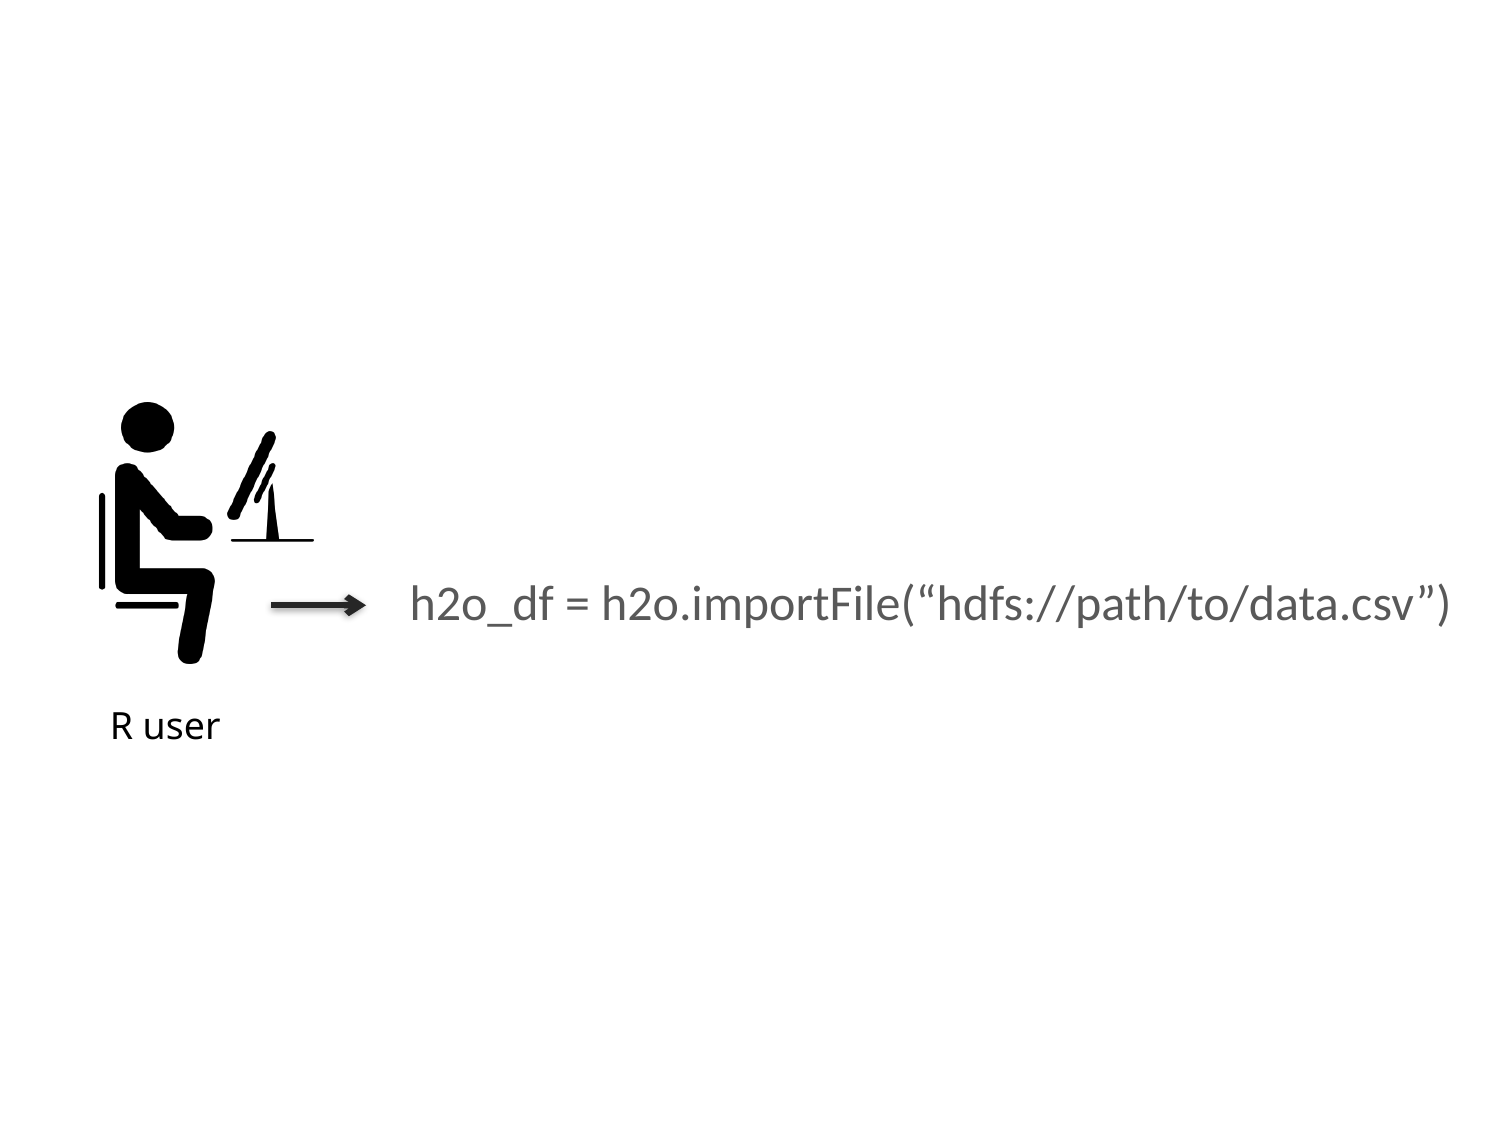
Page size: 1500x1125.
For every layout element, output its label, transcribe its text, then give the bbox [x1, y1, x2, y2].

text_box h2o_df = h2o.importFile(“hdfs://path/to/data.csv”) [394, 563, 1467, 638]
picture [74, 401, 337, 665]
text_box R user [74, 694, 266, 755]
